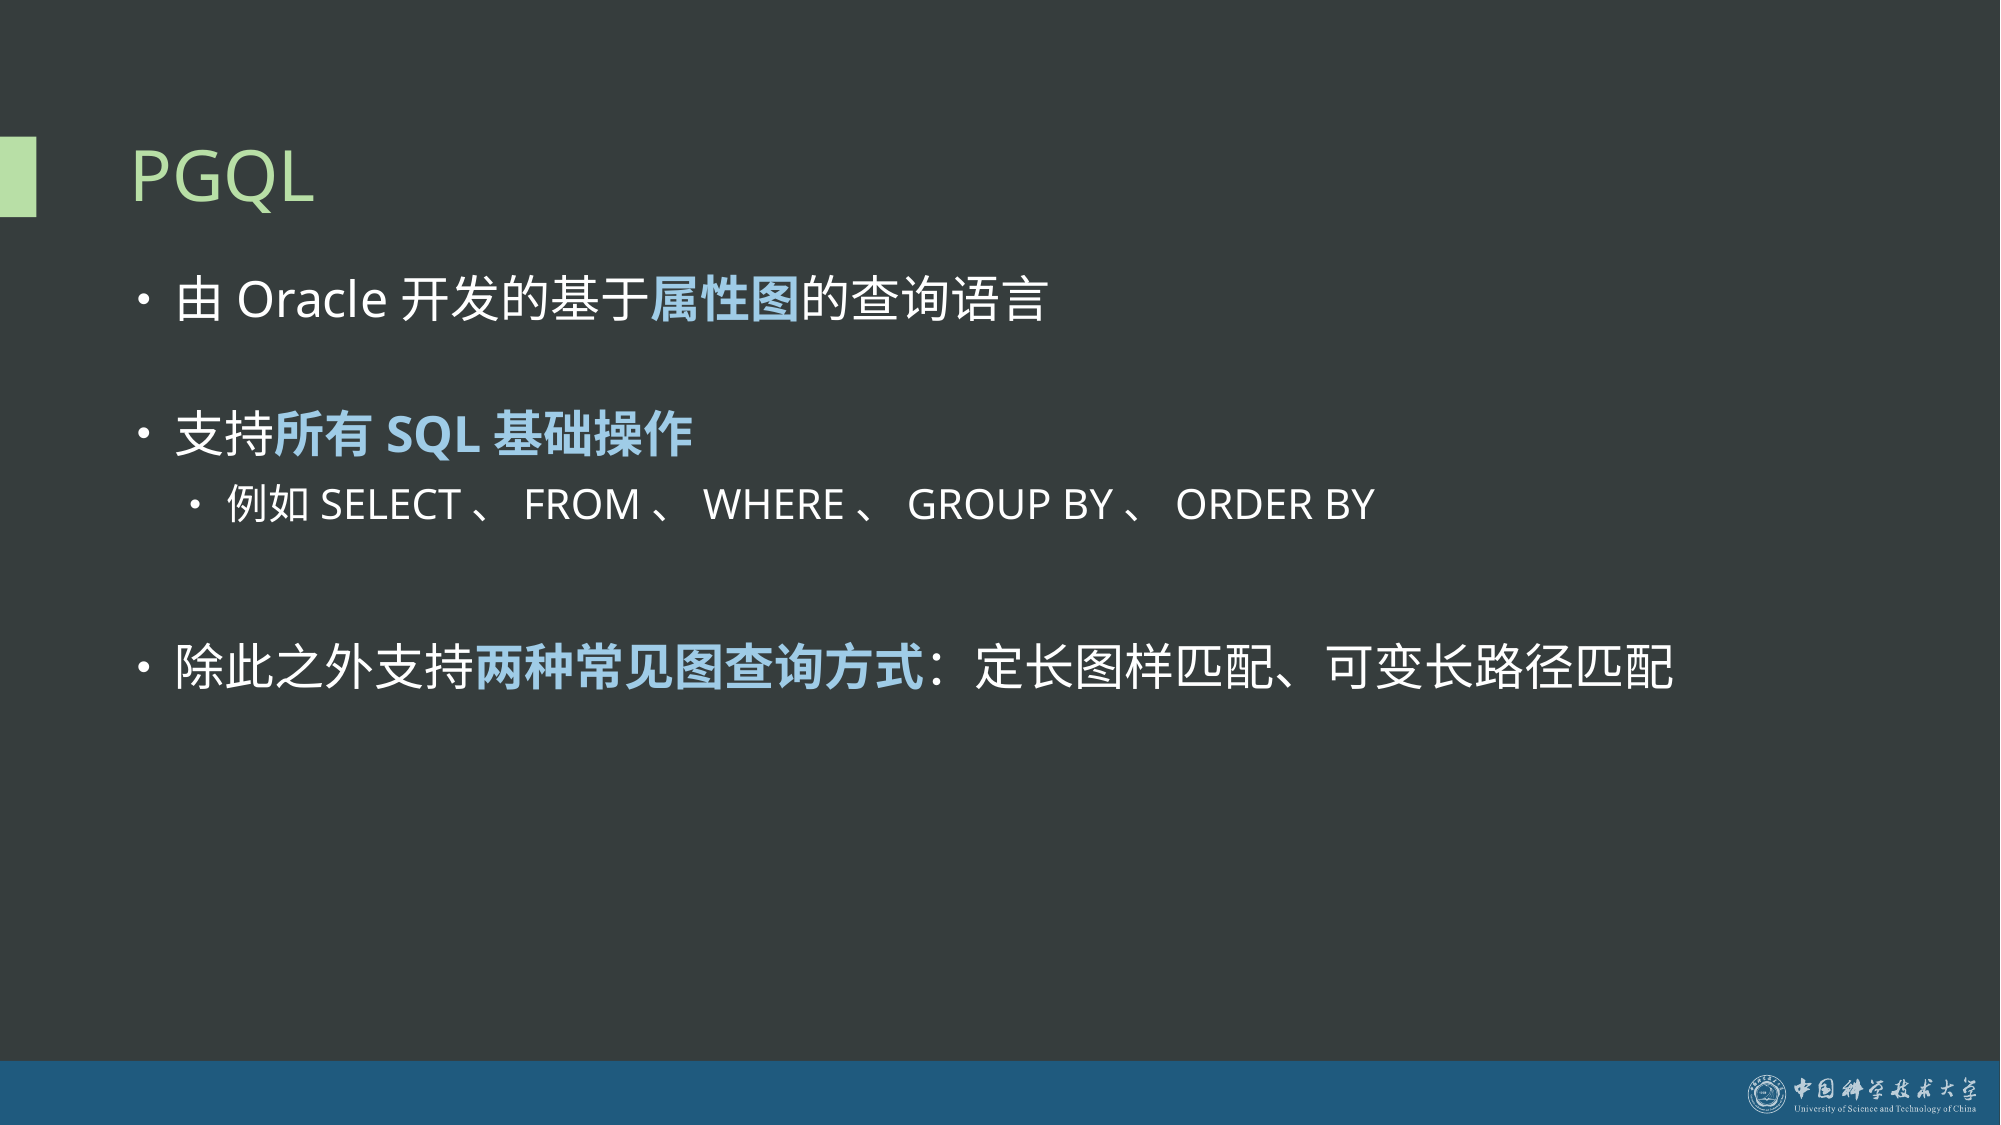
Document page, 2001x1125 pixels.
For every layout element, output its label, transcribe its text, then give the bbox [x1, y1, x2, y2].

text_box 除此之外支持两种常见图查询方式：定长图样匹配、可变长路径匹配 [114, 634, 1886, 694]
list 由Oracle开发的基于属性图的查询语言 [114, 266, 1886, 326]
title PGQL [114, 76, 1886, 224]
text_box 支持所有SQL基础操作 例如SELECT、FROM、WHERE、GROUP BY、ORDER BY [114, 401, 1886, 461]
